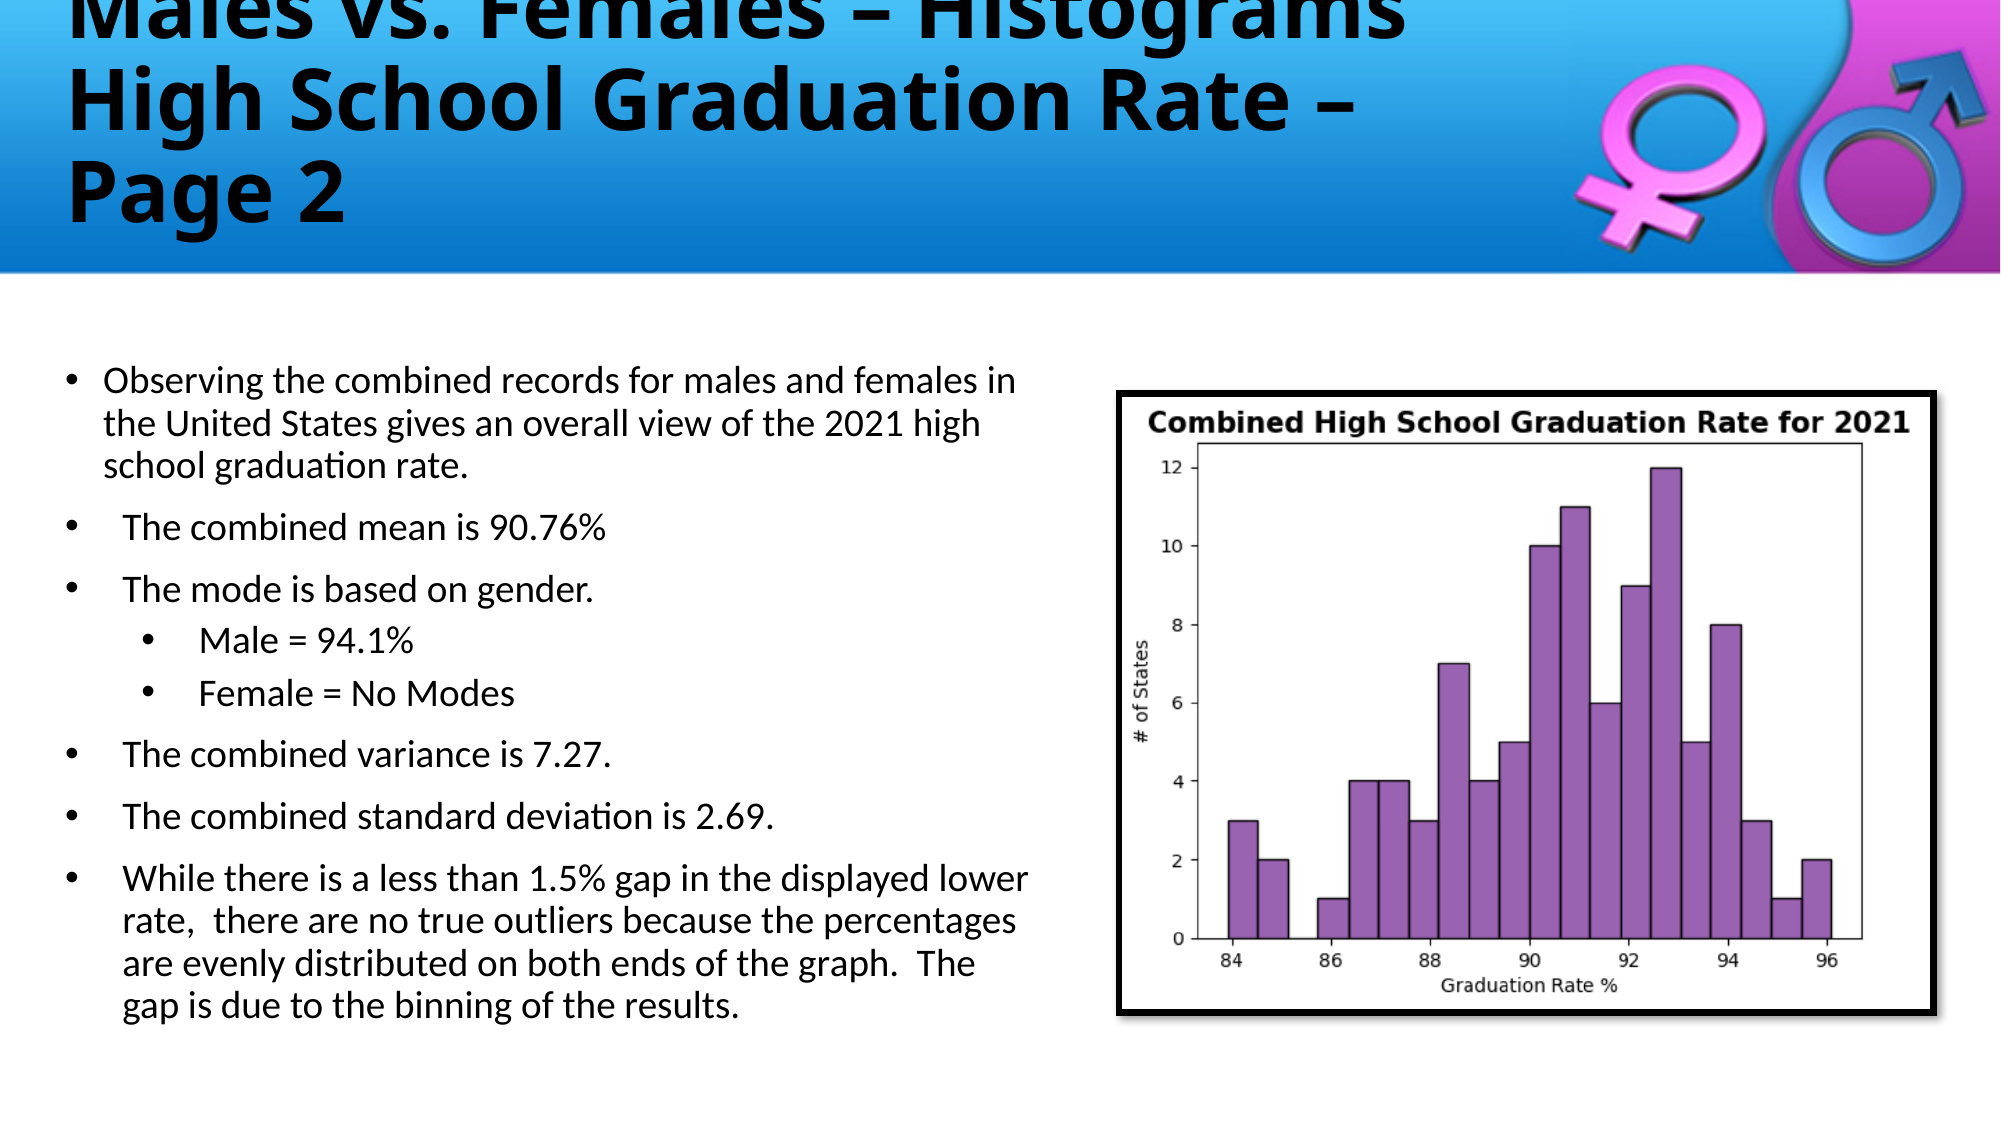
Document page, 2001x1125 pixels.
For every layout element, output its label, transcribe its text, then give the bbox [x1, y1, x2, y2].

picture [0, 0, 2001, 1125]
text_box Males vs. Females – Histograms High School Graduation Rate – Page 2 [50, 16, 1563, 249]
list Observing the combined records for males and females in the United States gives an overall view of the 2021 high school graduation rate. The combined mean is 90.76% The mode is based on gender. Male = 94.1% Female = No Modes The combined variance is 7.27. The combined standard deviation is 2.69. While there is a less than 1.5% gap in the displayed lower rate, there are no true outliers because the percentages are evenly distributed on both ends of the graph. The gap is due to the binning of the results. [50, 352, 1046, 1047]
